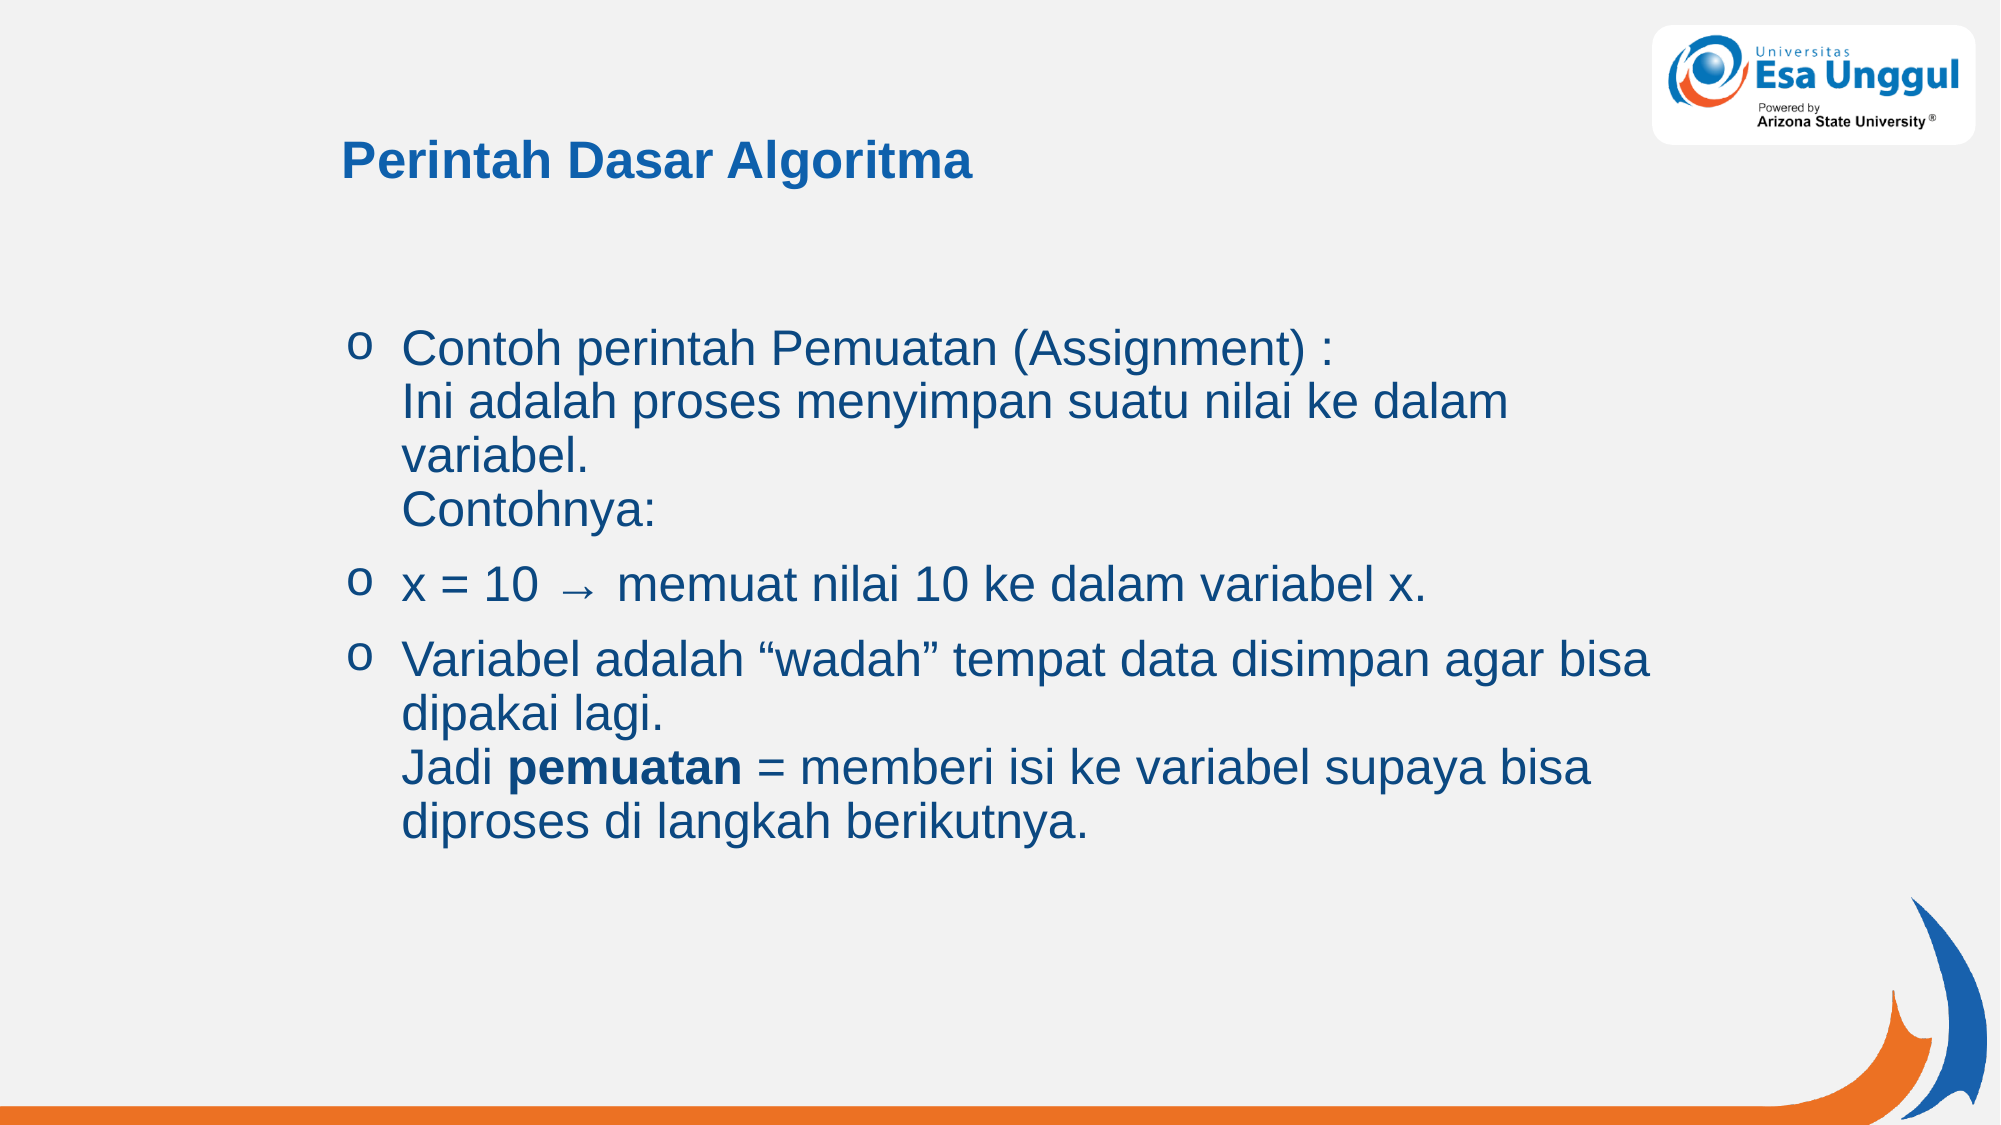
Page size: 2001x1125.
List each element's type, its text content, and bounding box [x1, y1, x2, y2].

picture [1660, 25, 1968, 139]
title Perintah Dasar Algoritma [326, 125, 1677, 278]
list Contoh perintah Pemuatan (Assignment) : Ini adalah proses menyimpan suatu nilai ke dalam variabel. Contohnya: x = 10 → memuat nilai 10 ke dalam variabel x. Variabel adalah “wadah” tempat data disimpan agar bisa dipakai lagi. Jadi pemuatan = memberi isi ke variabel supaya bisa diproses di langkah berikutnya. [330, 314, 1677, 1000]
picture [0, 897, 1987, 1125]
